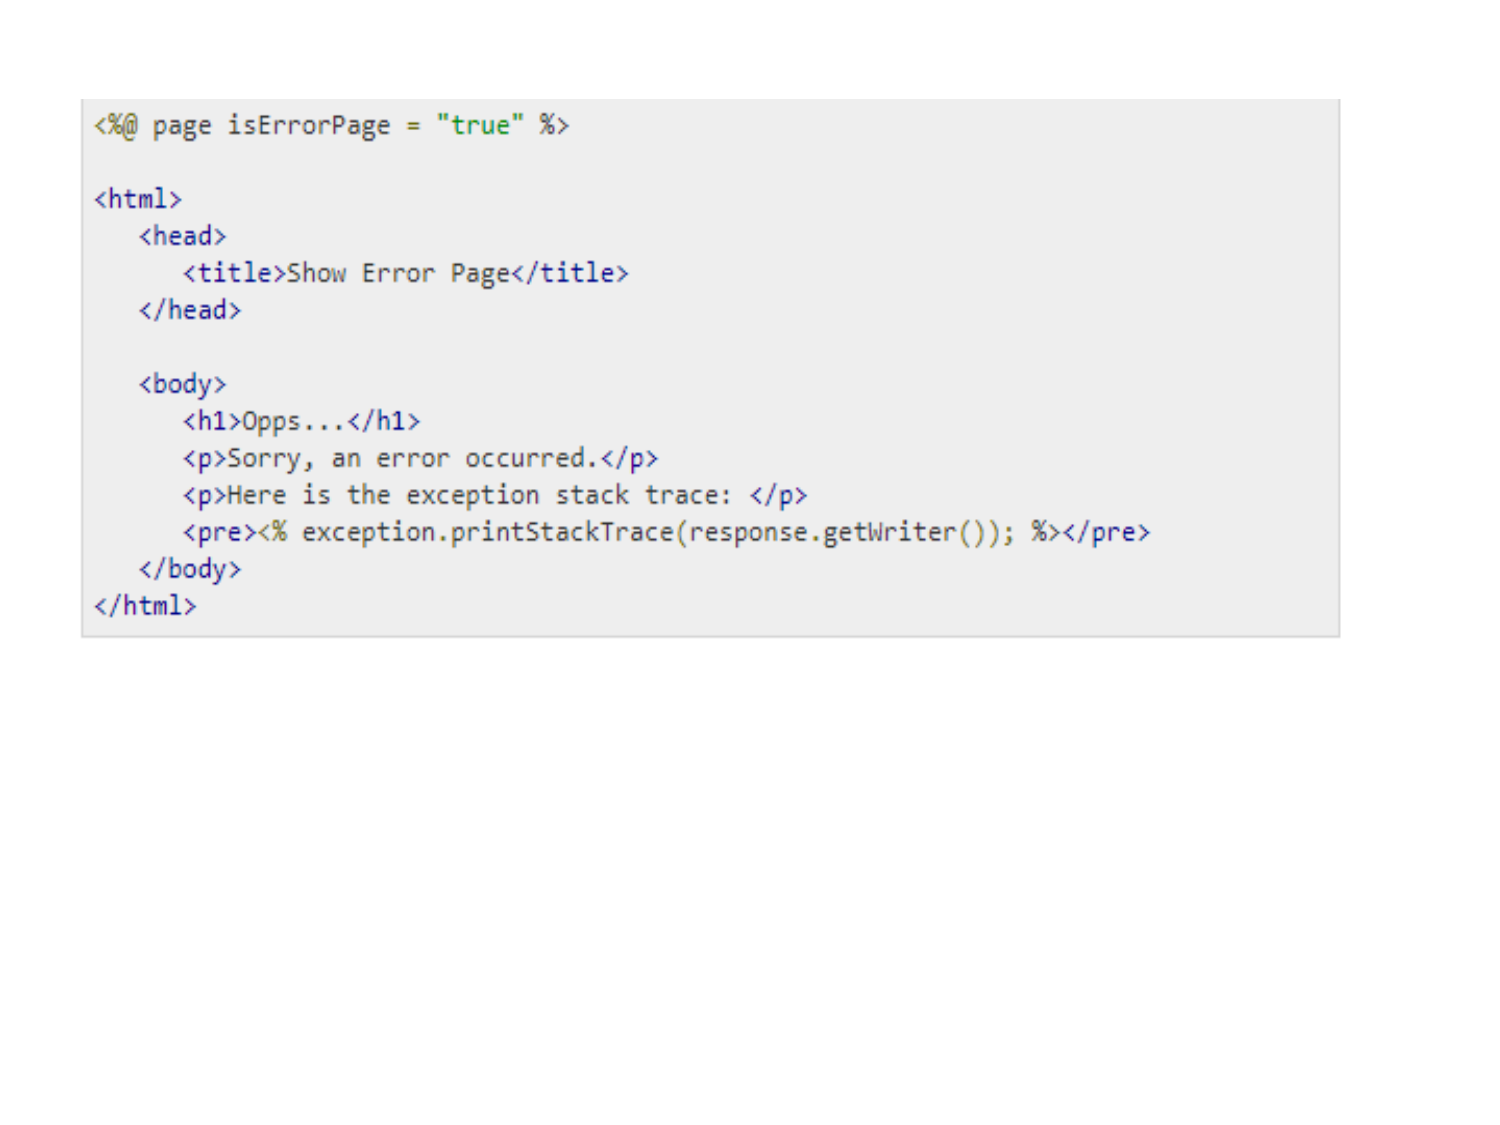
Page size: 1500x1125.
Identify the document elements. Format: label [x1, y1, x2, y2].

picture [74, 99, 1351, 648]
